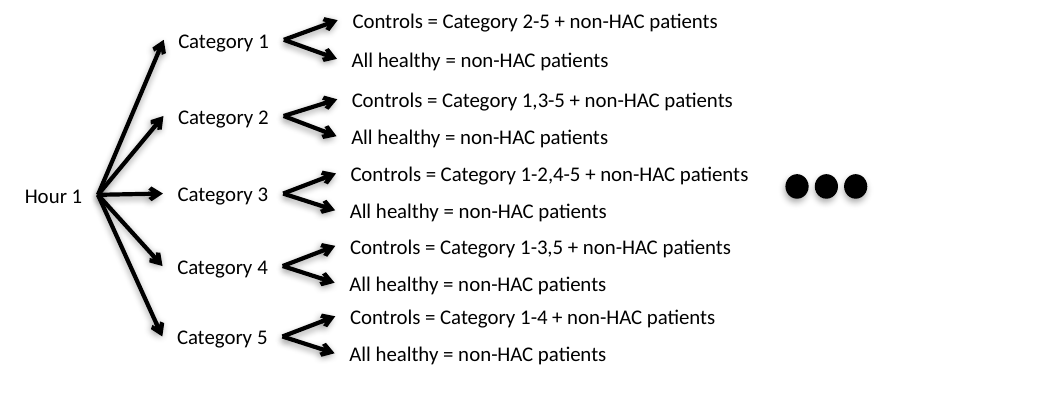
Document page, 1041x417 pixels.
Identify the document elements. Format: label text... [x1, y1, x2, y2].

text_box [284, 39, 335, 60]
text_box All healthy = non-HAC patients [336, 39, 624, 79]
text_box Category 4 [166, 246, 281, 286]
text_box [283, 266, 333, 284]
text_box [97, 39, 163, 115]
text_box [283, 316, 333, 336]
text_box Controls = Category 1,3-5 + non-HAC patients [337, 79, 748, 120]
text_box All healthy = non-HAC patients [336, 116, 624, 153]
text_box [97, 194, 162, 338]
text_box Controls = Category 2-5 + non-HAC patients [337, 0, 733, 40]
text_box Category 5 [162, 316, 281, 357]
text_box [284, 99, 334, 115]
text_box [283, 245, 333, 265]
text_box Category 1 [163, 19, 283, 60]
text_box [284, 116, 335, 137]
text_box Hour 1 [9, 174, 91, 215]
text_box All healthy = non-HAC patients [334, 333, 622, 374]
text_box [284, 193, 333, 211]
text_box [785, 174, 867, 199]
text_box Category 2 [167, 96, 284, 136]
text_box Category 3 [166, 173, 283, 214]
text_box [97, 116, 163, 193]
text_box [284, 20, 335, 39]
text_box Controls = Category 1-3,5 + non-HAC patients [335, 226, 746, 266]
text_box Controls = Category 1-2,4-5 + non-HAC patients [335, 153, 764, 194]
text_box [283, 336, 333, 354]
text_box All healthy = non-HAC patients [335, 190, 622, 226]
text_box All healthy = non-HAC patients [334, 262, 622, 303]
text_box Controls = Category 1-4 + non-HAC patients [335, 296, 731, 337]
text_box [284, 173, 333, 193]
